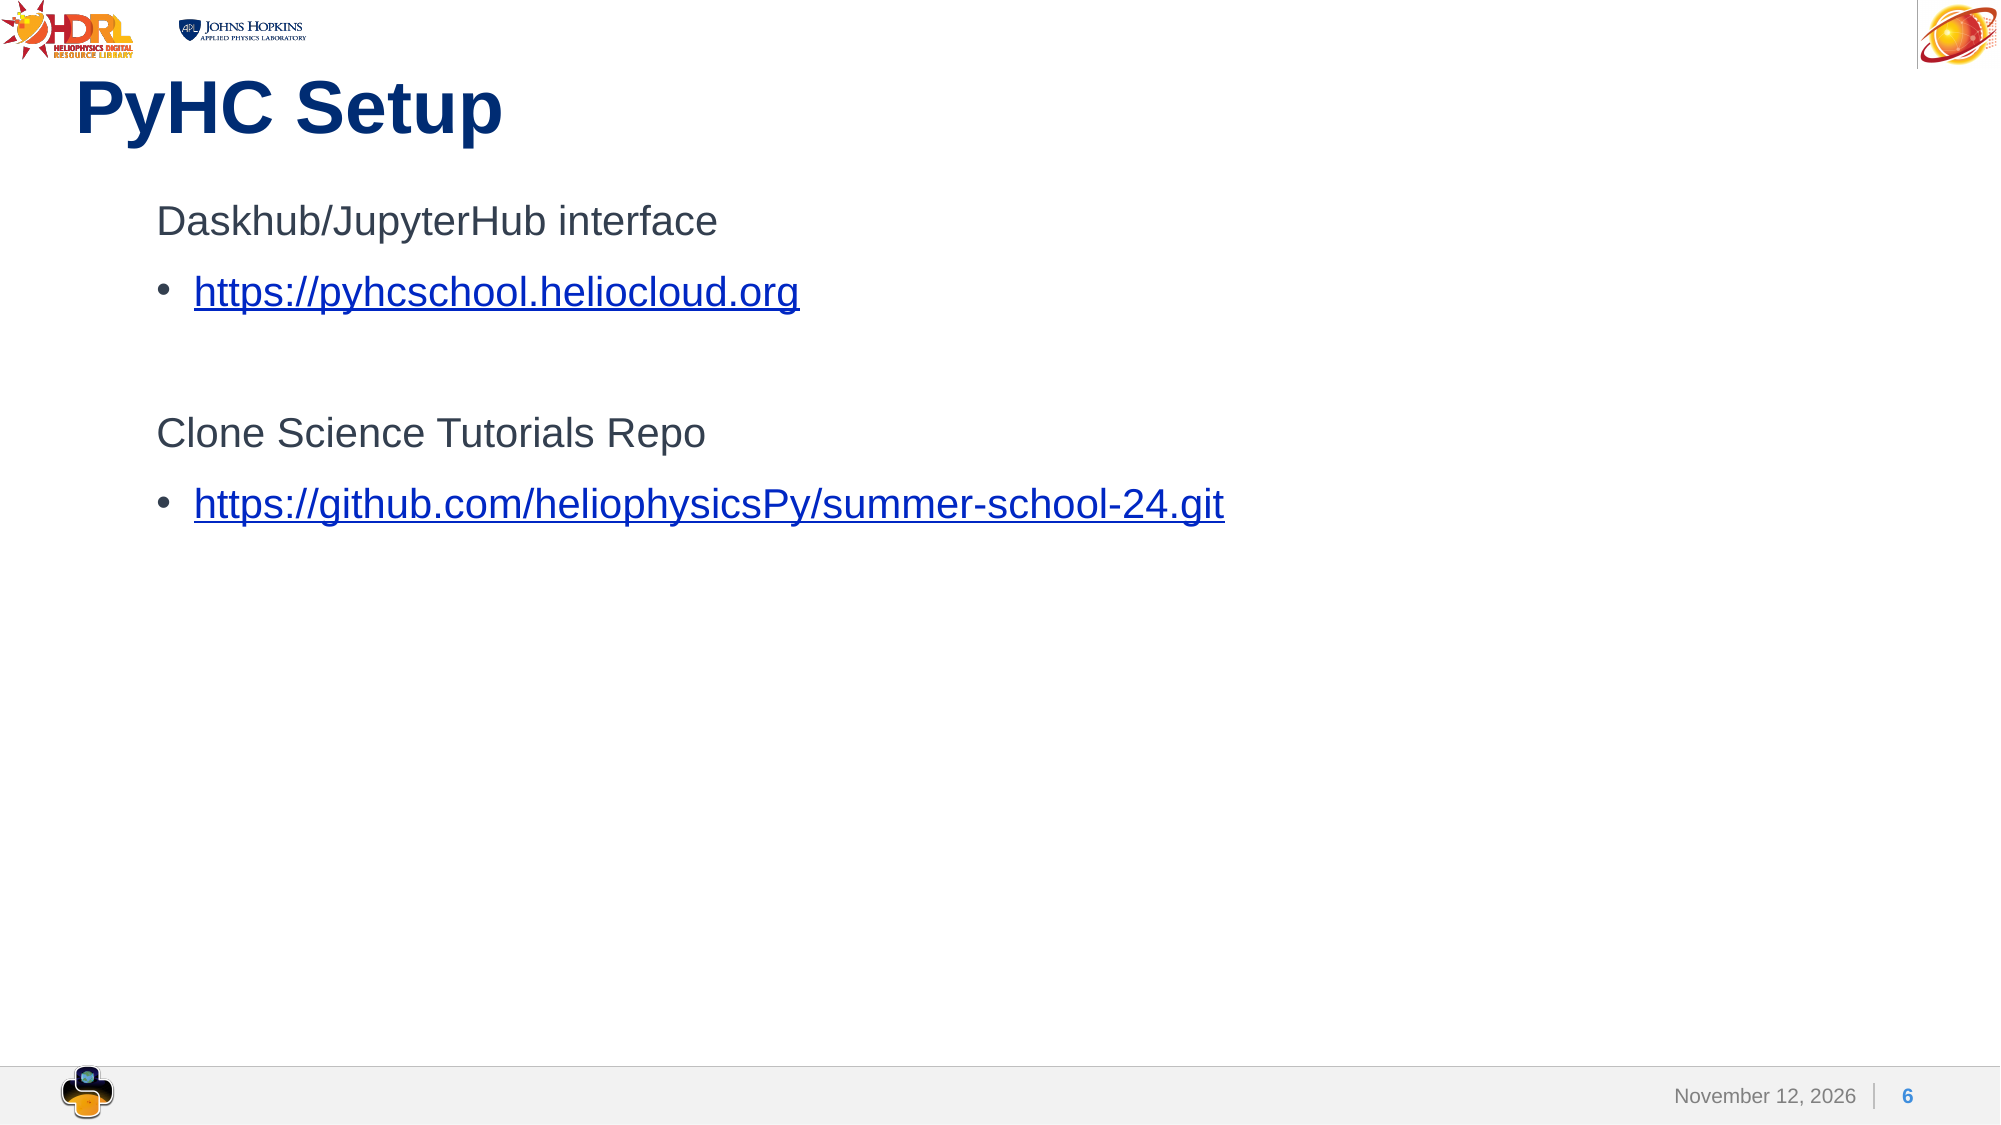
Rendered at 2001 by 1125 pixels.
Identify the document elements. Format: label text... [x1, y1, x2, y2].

title PyHC Setup [75, 68, 1925, 194]
list Daskhub/JupyterHub interface https://pyhcschool.heliocloud.org Clone Science Tutorials Repo https://github.com/heliophysicsPy/summer-school-24.git [156, 193, 1844, 1019]
picture [60, 1065, 115, 1120]
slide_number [1646, 1066, 1872, 1125]
picture [0, 0, 133, 61]
picture [1917, 0, 2000, 69]
slide_number 6 [1876, 1066, 1940, 1125]
